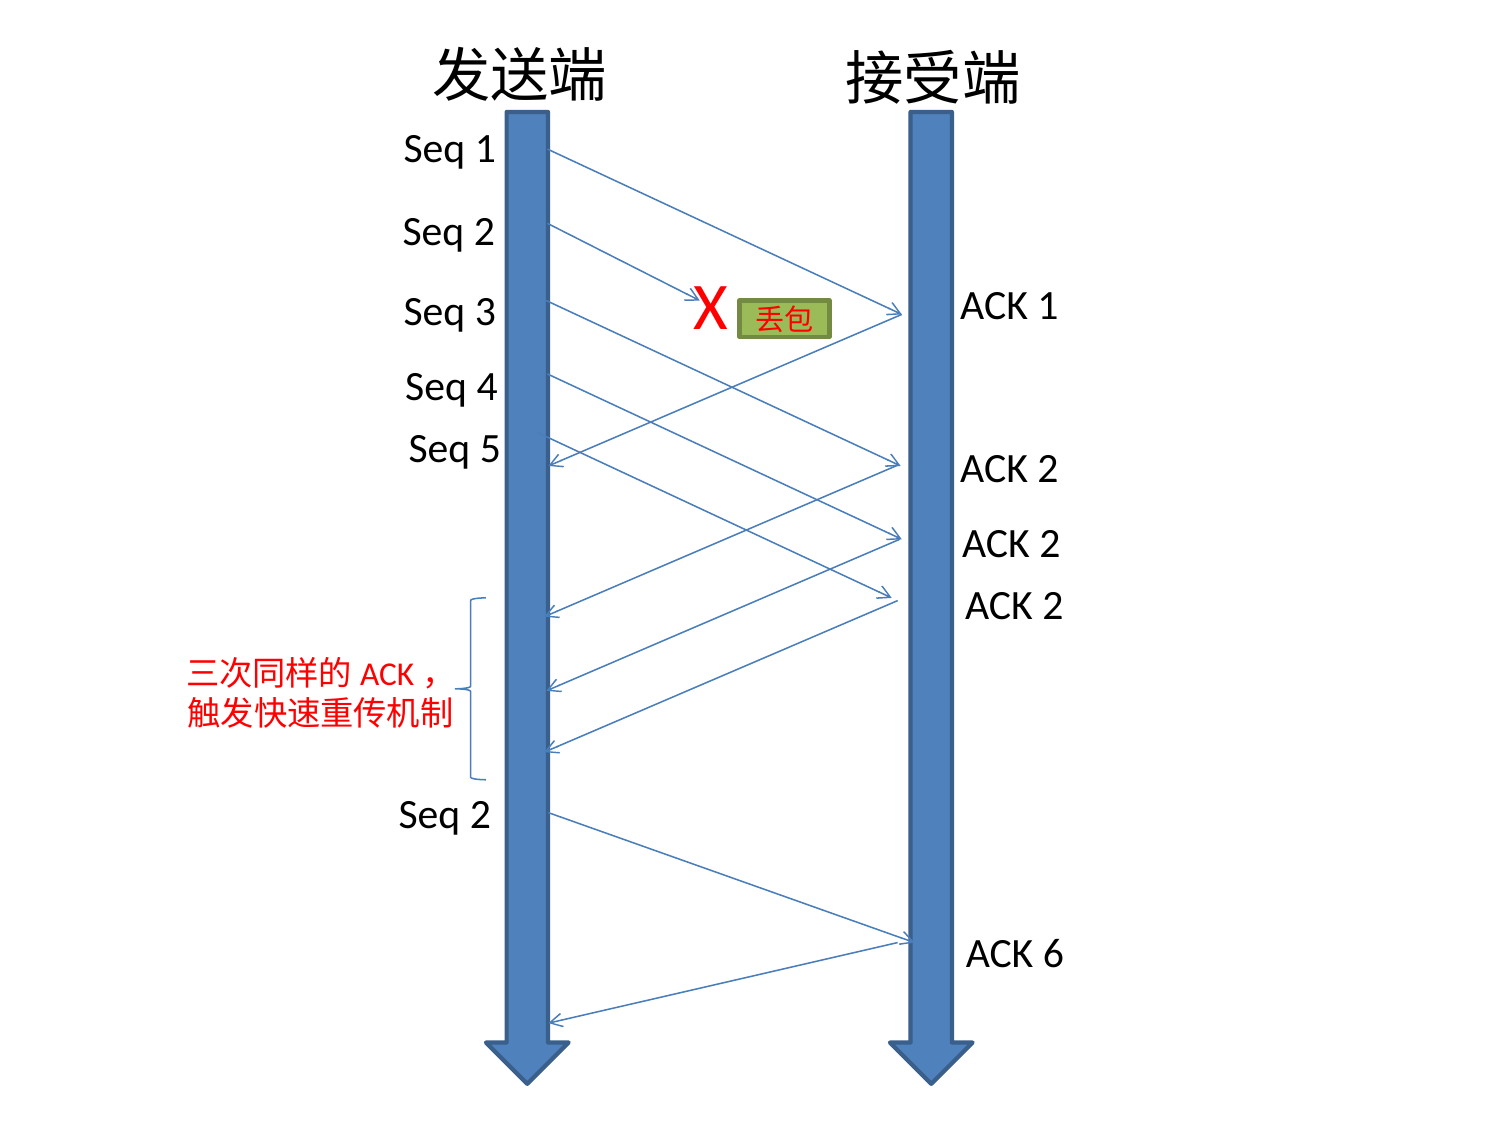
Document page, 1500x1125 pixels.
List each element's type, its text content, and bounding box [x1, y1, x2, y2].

text_box ACK 6 [951, 918, 1087, 984]
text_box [548, 942, 898, 1024]
text_box ACK 1 [945, 270, 1081, 336]
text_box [544, 698, 898, 753]
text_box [547, 148, 903, 300]
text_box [546, 300, 901, 373]
text_box ACK 2 [950, 570, 1086, 636]
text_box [543, 464, 898, 617]
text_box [547, 223, 700, 298]
text_box Seq 2 [387, 196, 511, 262]
text_box 接受端 [830, 34, 1046, 119]
text_box Seq 1 [388, 113, 512, 179]
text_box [547, 373, 903, 471]
text_box Seq 2 [383, 779, 507, 845]
text_box [887, 119, 975, 1086]
text_box ACK 2 [945, 433, 1081, 498]
text_box ACK 2 [947, 508, 1083, 573]
text_box 三次同样的ACK， 触发快速重传机制 [162, 645, 479, 740]
text_box [469, 597, 486, 781]
text_box [484, 116, 571, 1086]
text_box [548, 812, 915, 943]
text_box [537, 432, 892, 599]
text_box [545, 622, 900, 692]
text_box Seq 3 [388, 276, 512, 341]
text_box Seq 4 [390, 351, 514, 417]
text_box Seq 5 [393, 413, 517, 479]
text_box 发送端 [417, 30, 632, 116]
